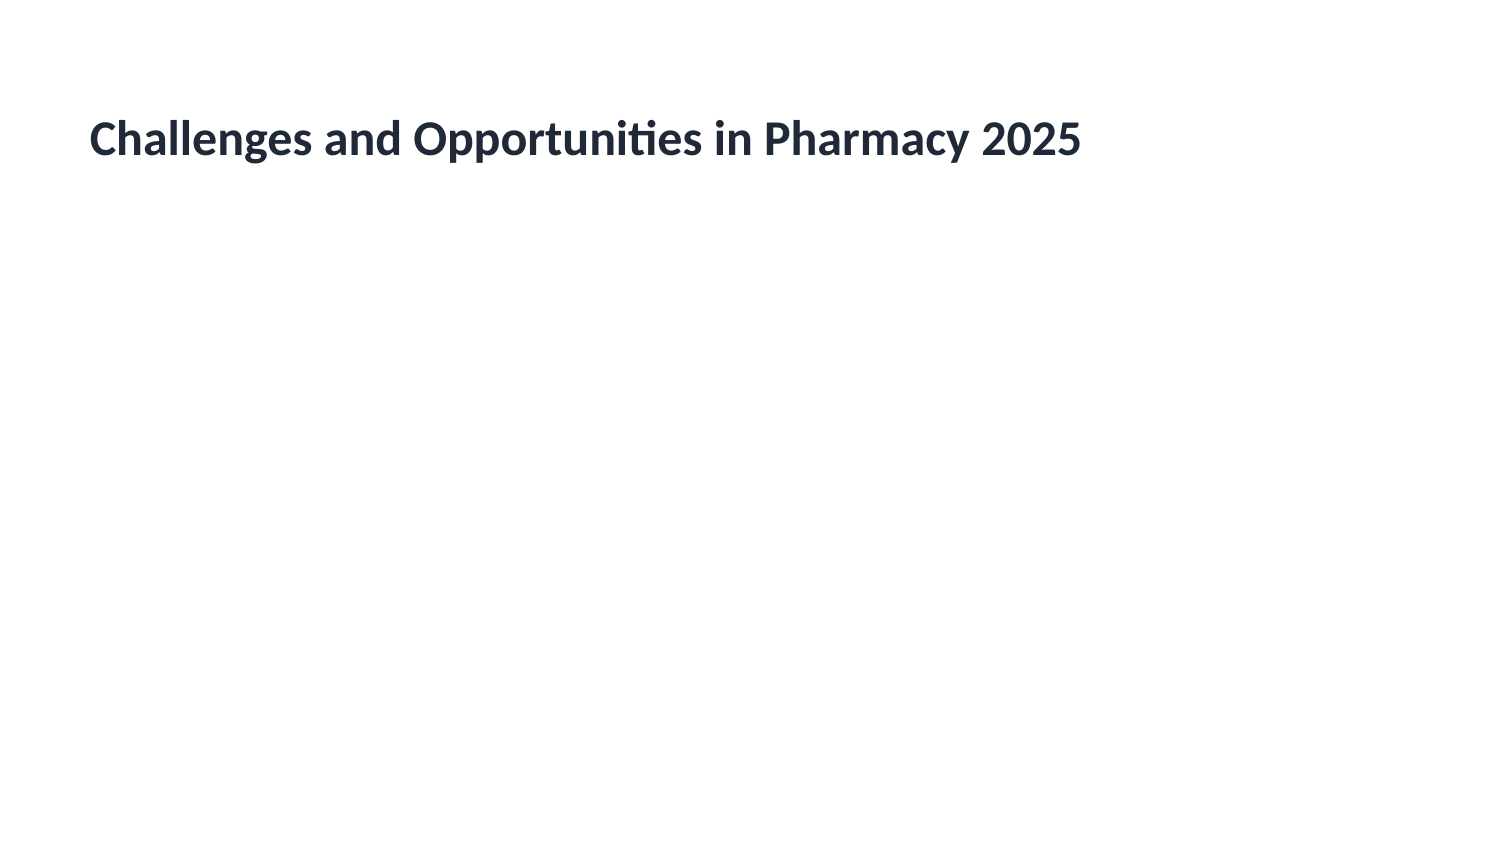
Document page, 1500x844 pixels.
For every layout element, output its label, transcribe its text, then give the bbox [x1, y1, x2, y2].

text_box Challenges and Opportunities in Pharmacy 2025 [74, 74, 1425, 195]
